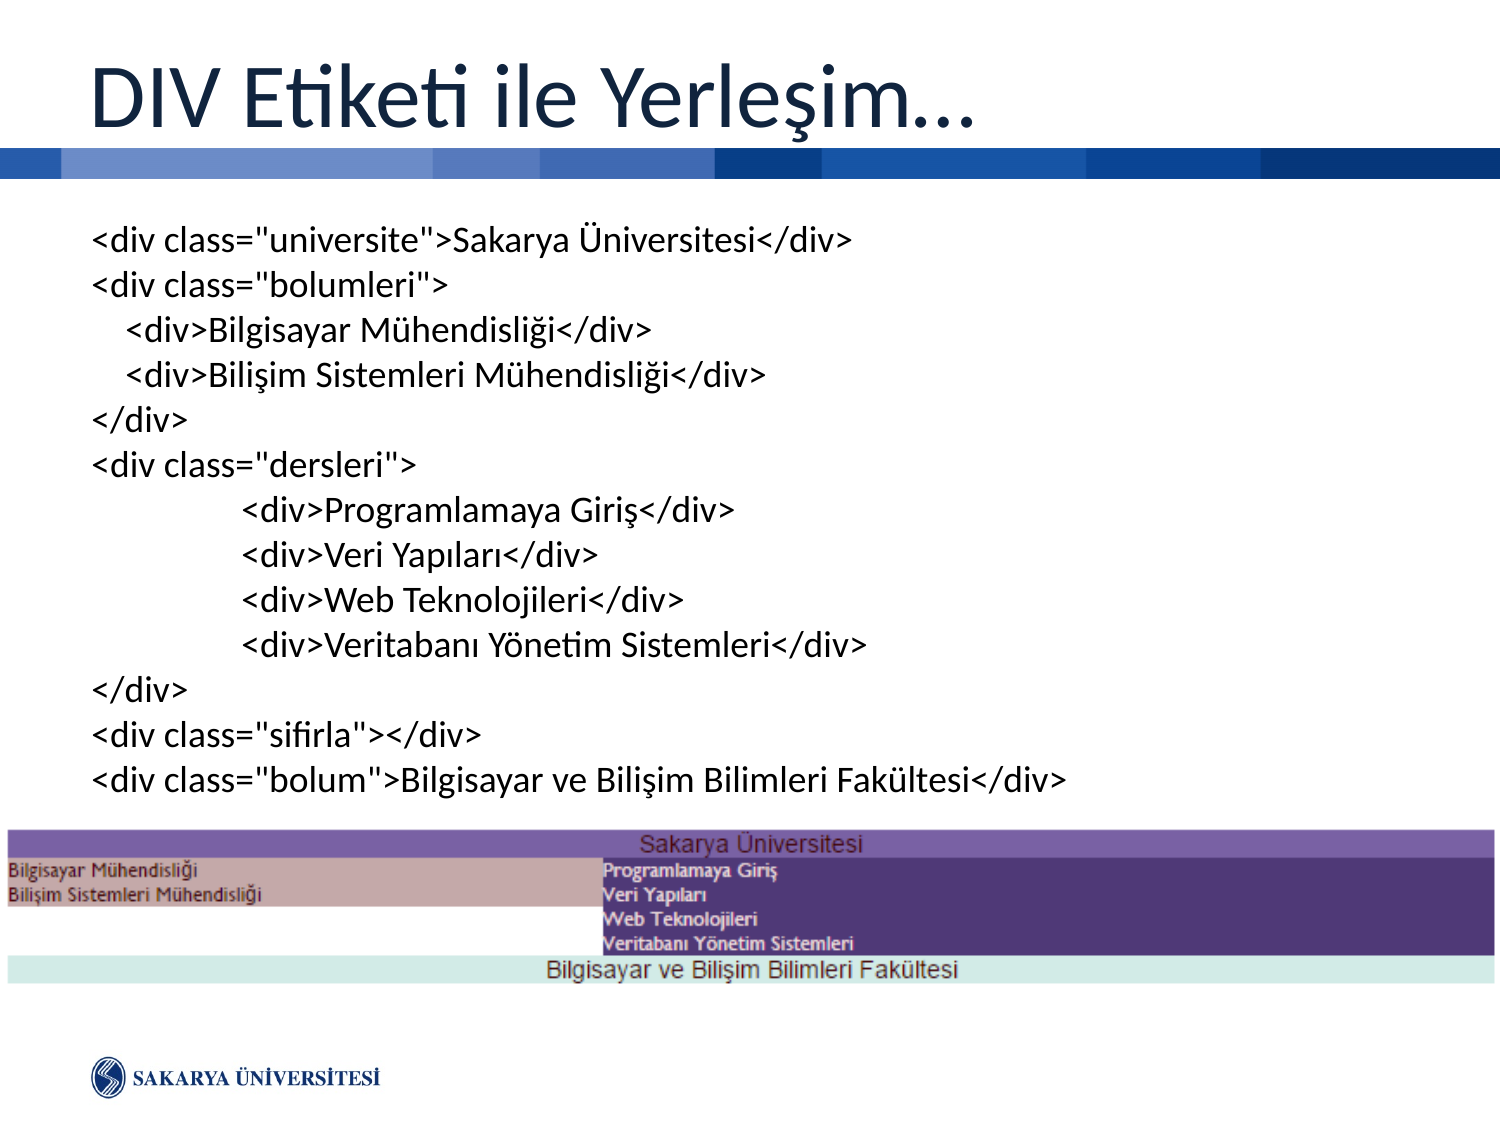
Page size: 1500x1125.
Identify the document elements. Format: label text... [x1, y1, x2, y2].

text_box DIV Etiketi ile Yerleşim… [75, 0, 1425, 147]
picture [67, 1038, 399, 1115]
text_box <div class="universite">Sakarya Üniversitesi</div> <div class="bolumleri"> <div>Bilgisayar Mühendisliği</div> <div>Bilişim Sistemleri Mühendisliği</div> </div> <div class="dersleri"> <div>Programlamaya Giriş</div> <div>Veri Yapıları</div> <div>Web Teknolojileri</div> <div>Veritabanı Yönetim Sistemleri</div> </div> <div class="sifirla"></div> <div class="bolum">Bilgisayar ve Bilişim Bilimleri Fakültesi</div> [76, 208, 1270, 808]
picture [0, 148, 1500, 180]
picture [2, 825, 1500, 989]
